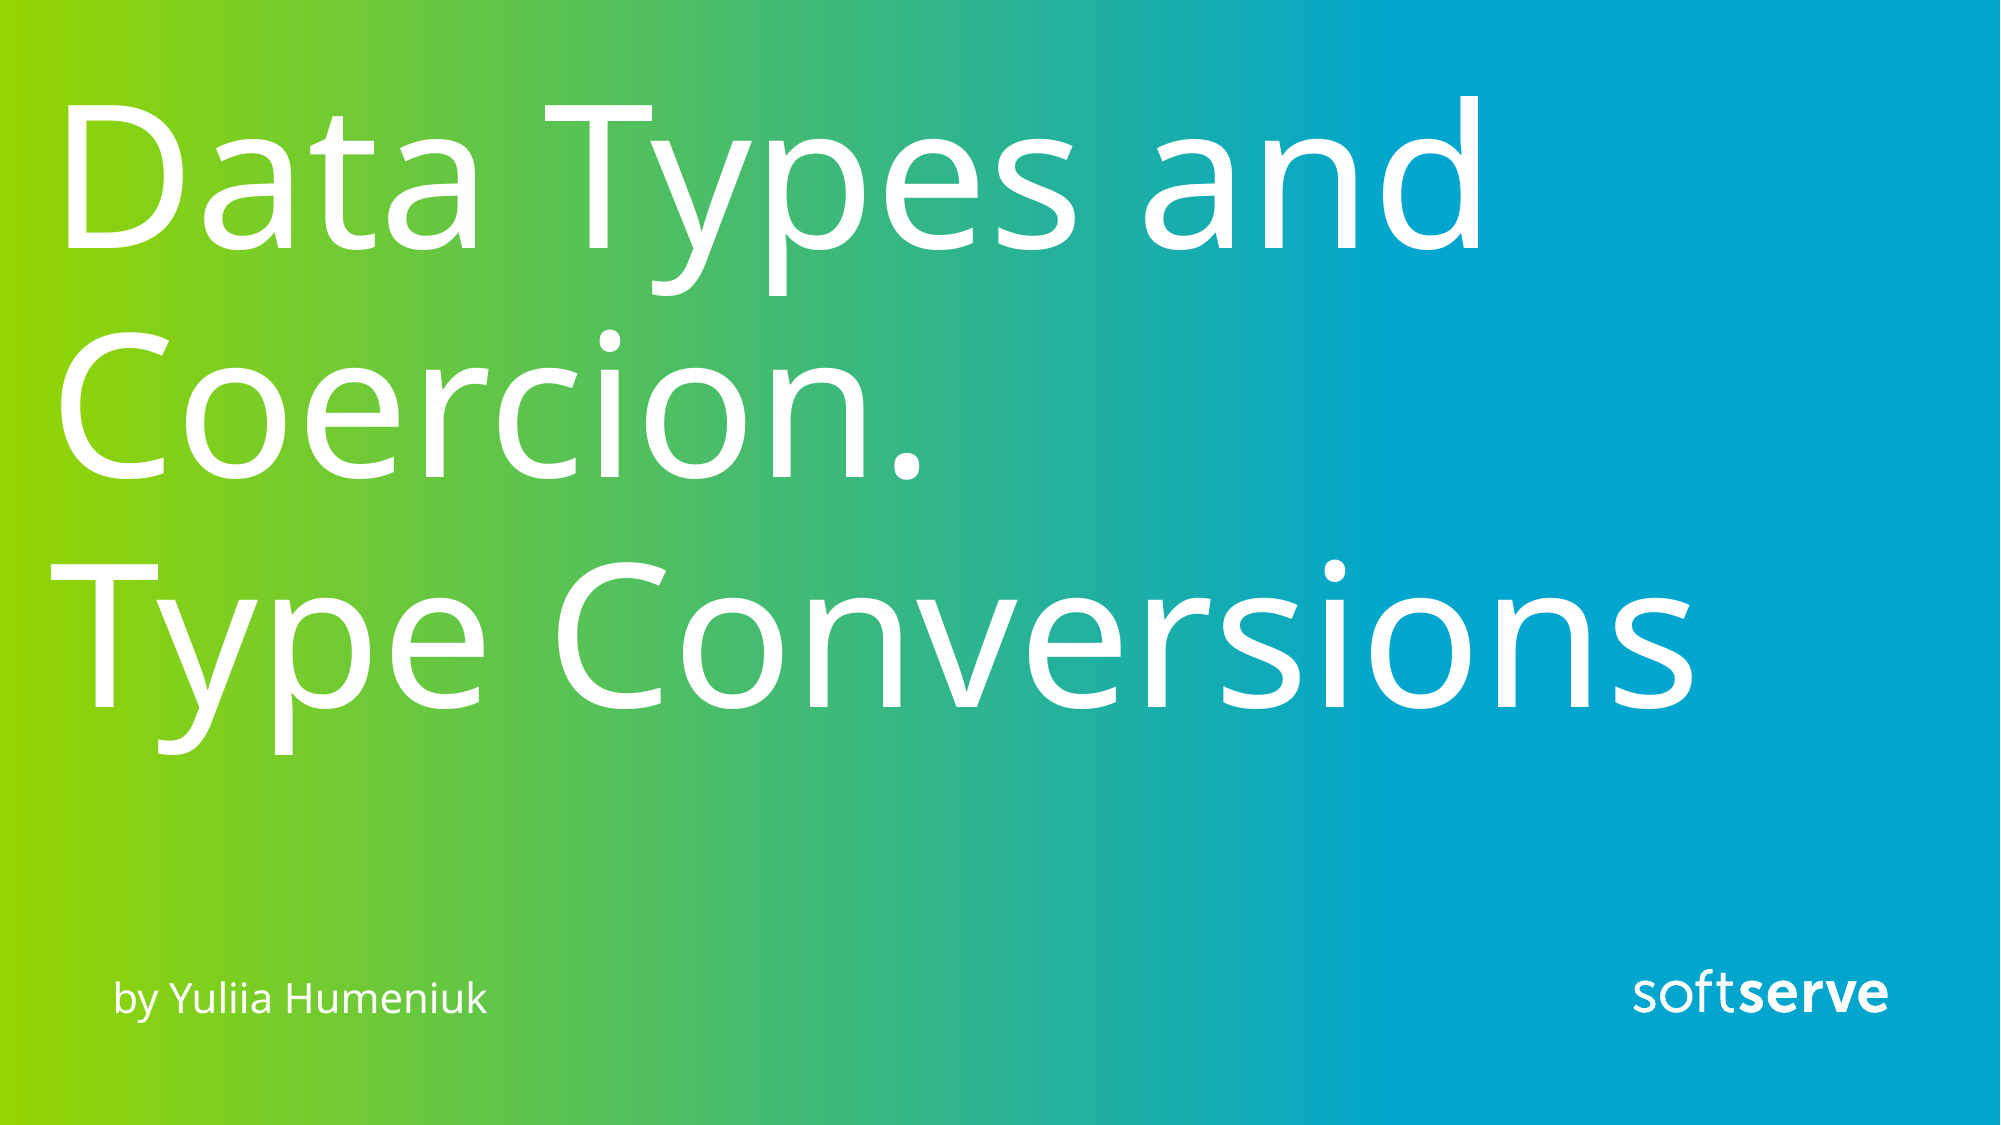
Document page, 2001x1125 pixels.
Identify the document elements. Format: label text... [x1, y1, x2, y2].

list by Yuliia Humeniuk [112, 970, 682, 1019]
title Data Types and Coercion. Type Conversions [49, 52, 1970, 840]
